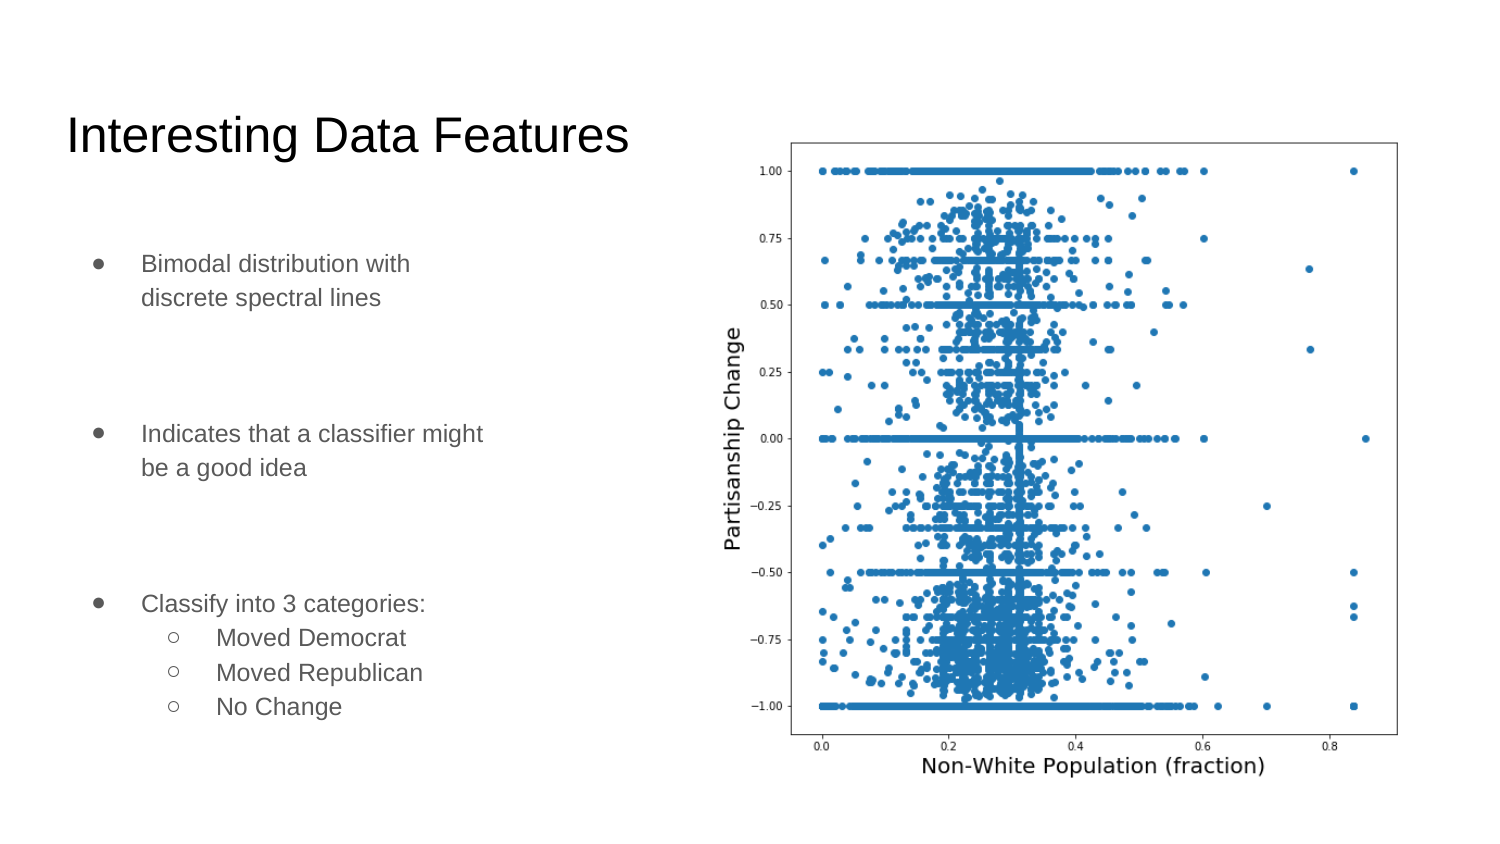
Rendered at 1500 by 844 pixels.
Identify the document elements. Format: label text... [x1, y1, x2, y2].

picture [693, 49, 1476, 832]
list Bimodal distribution with discrete spectral lines Indicates that a classifier might be a good idea Classify into 3 categories: Moved Democrat Moved Republican No Change [51, 227, 512, 750]
title Interesting Data Features [51, 53, 669, 178]
